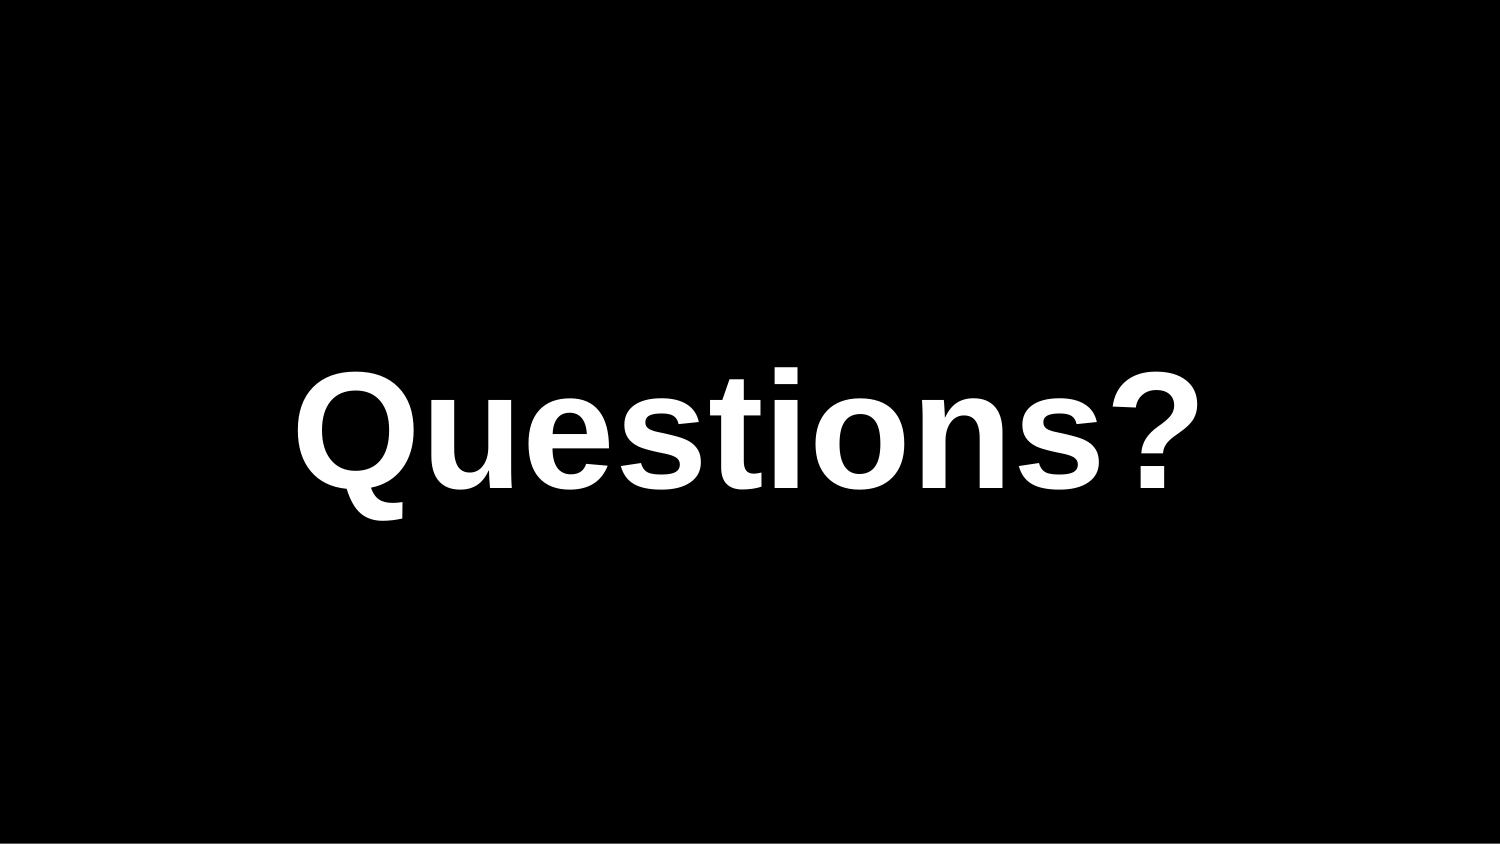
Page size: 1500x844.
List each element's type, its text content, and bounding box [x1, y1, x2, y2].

title Questions? [108, 88, 1392, 755]
